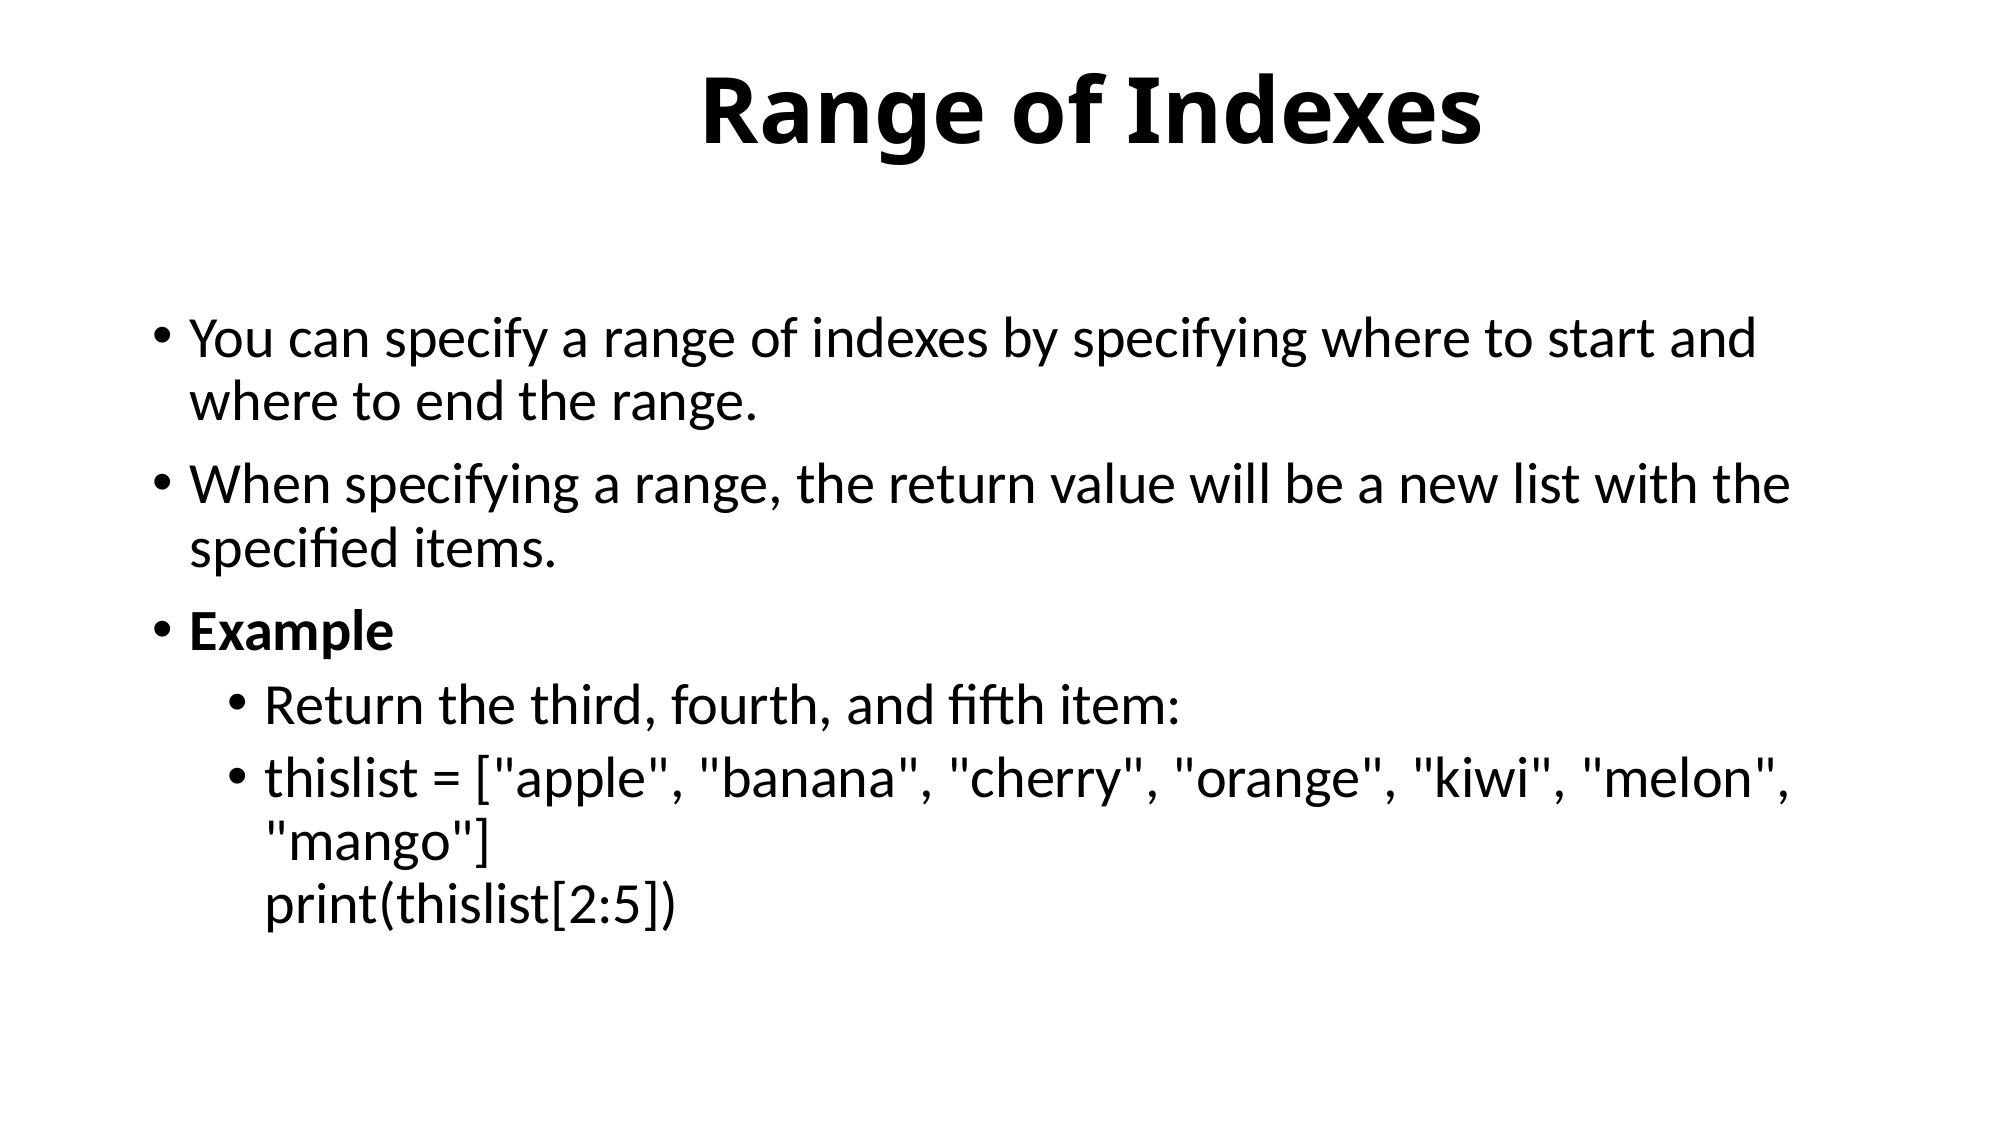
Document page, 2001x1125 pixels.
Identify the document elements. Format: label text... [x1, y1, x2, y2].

list You can specify a range of indexes by specifying where to start and where to end the range. When specifying a range, the return value will be a new list with the specified items. Example Return the third, fourth, and fifth item: thislist = ["apple", "banana", "cherry", "orange", "kiwi", "melon", "mango"] print(thislist[2:5]) [137, 299, 1863, 1014]
title Range of Indexes [137, 59, 1863, 278]
